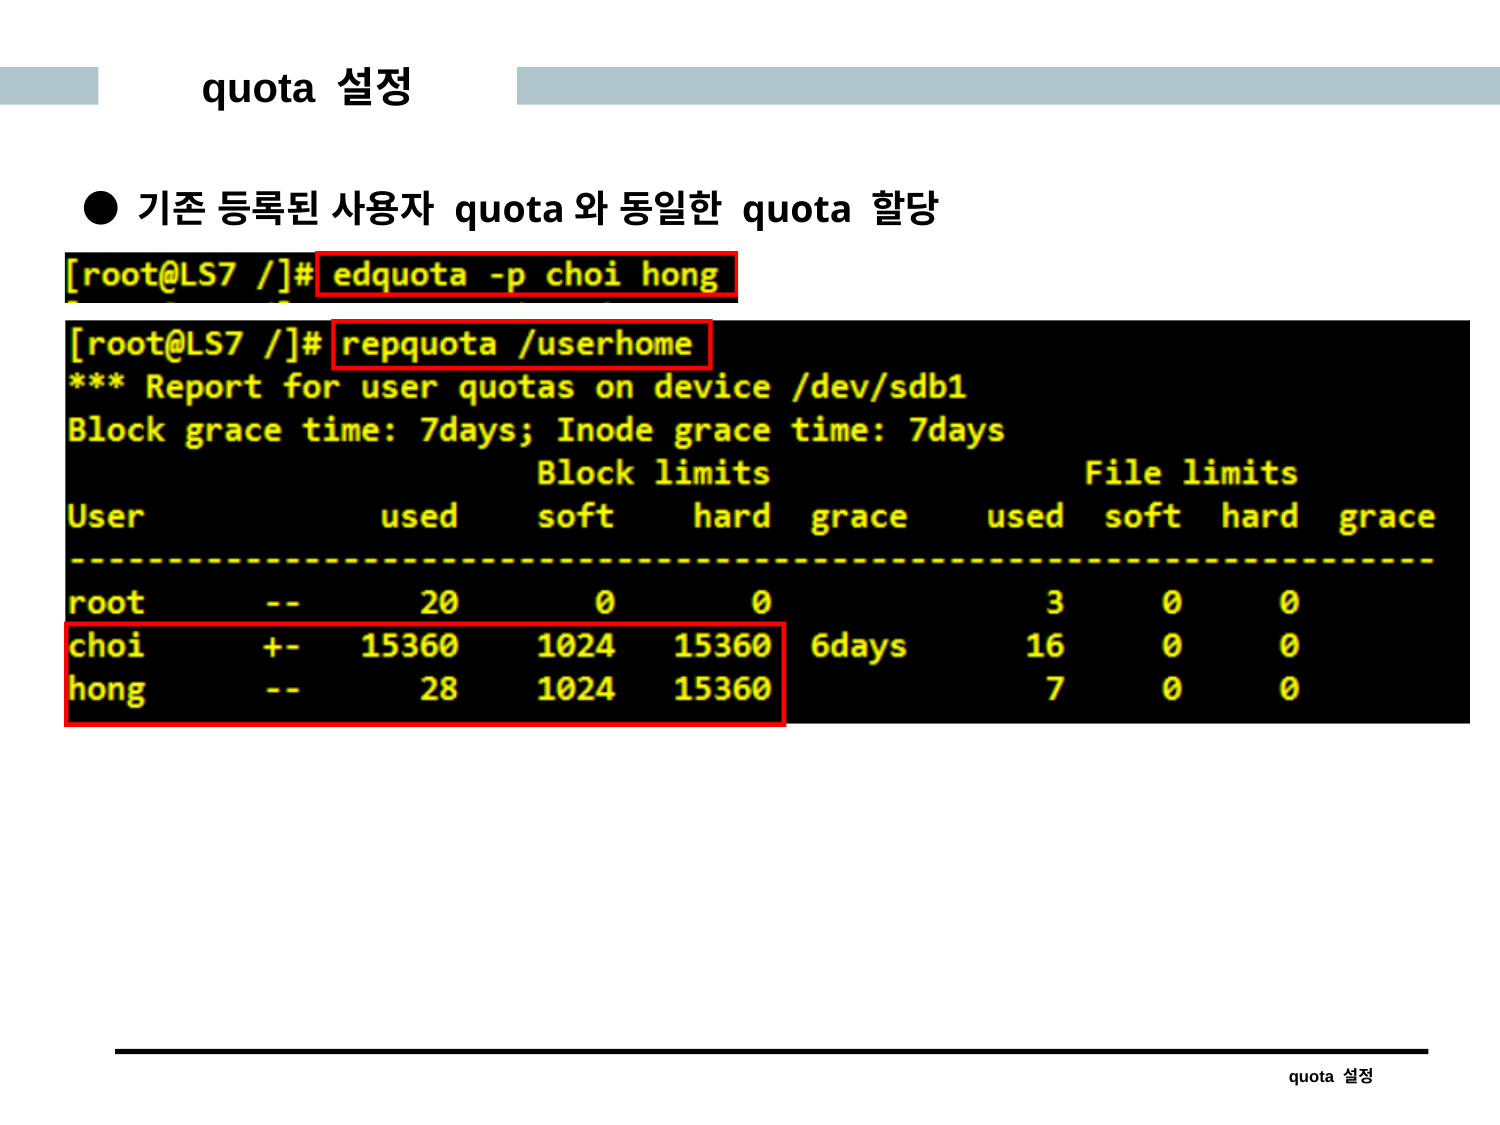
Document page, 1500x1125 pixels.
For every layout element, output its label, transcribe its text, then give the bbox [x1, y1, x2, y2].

picture [64, 251, 739, 303]
text_box [515, 65, 1500, 107]
text_box quota 설정 [112, 54, 503, 118]
text_box [0, 65, 100, 107]
text_box [113, 1047, 1430, 1056]
text_box ● 기존 등록된 사용자 quota와 동일한 quota 할당 [68, 177, 966, 238]
picture [64, 319, 1470, 727]
text_box quota 설정 [1234, 1058, 1429, 1094]
